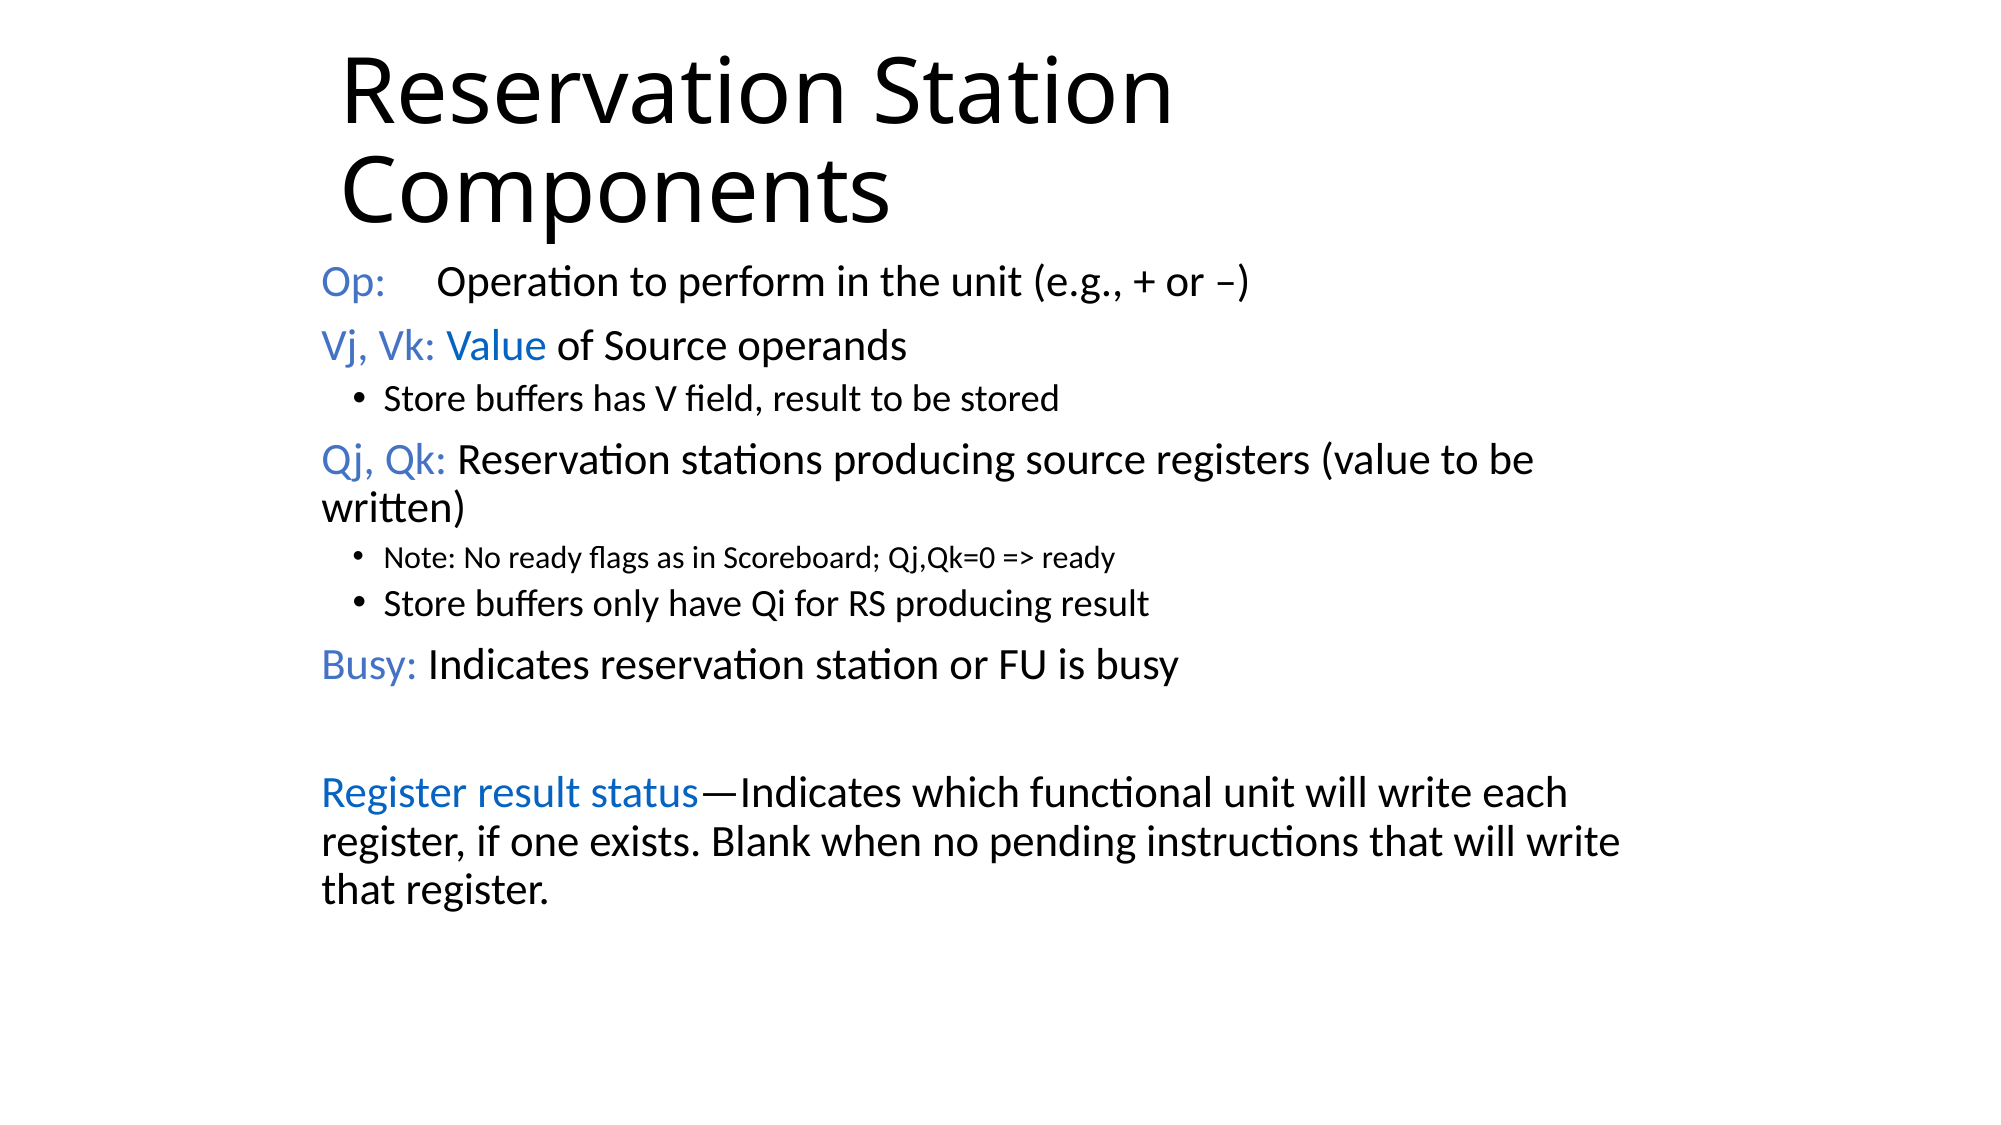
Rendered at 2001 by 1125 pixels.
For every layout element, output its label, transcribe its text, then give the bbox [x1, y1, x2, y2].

list Op: Operation to perform in the unit (e.g., + or –) Vj, Vk: Value of Source operands Store buffers has V field, result to be stored Qj, Qk: Reservation stations producing source registers (value to be written) Note: No ready flags as in Scoreboard; Qj,Qk=0 => ready Store buffers only have Qi for RS producing result Busy: Indicates reservation station or FU is busy Register result status—Indicates which functional unit will write each register, if one exists. Blank when no pending instructions that will write that register. [275, 249, 1675, 925]
title Reservation Station Components [324, 50, 1688, 238]
